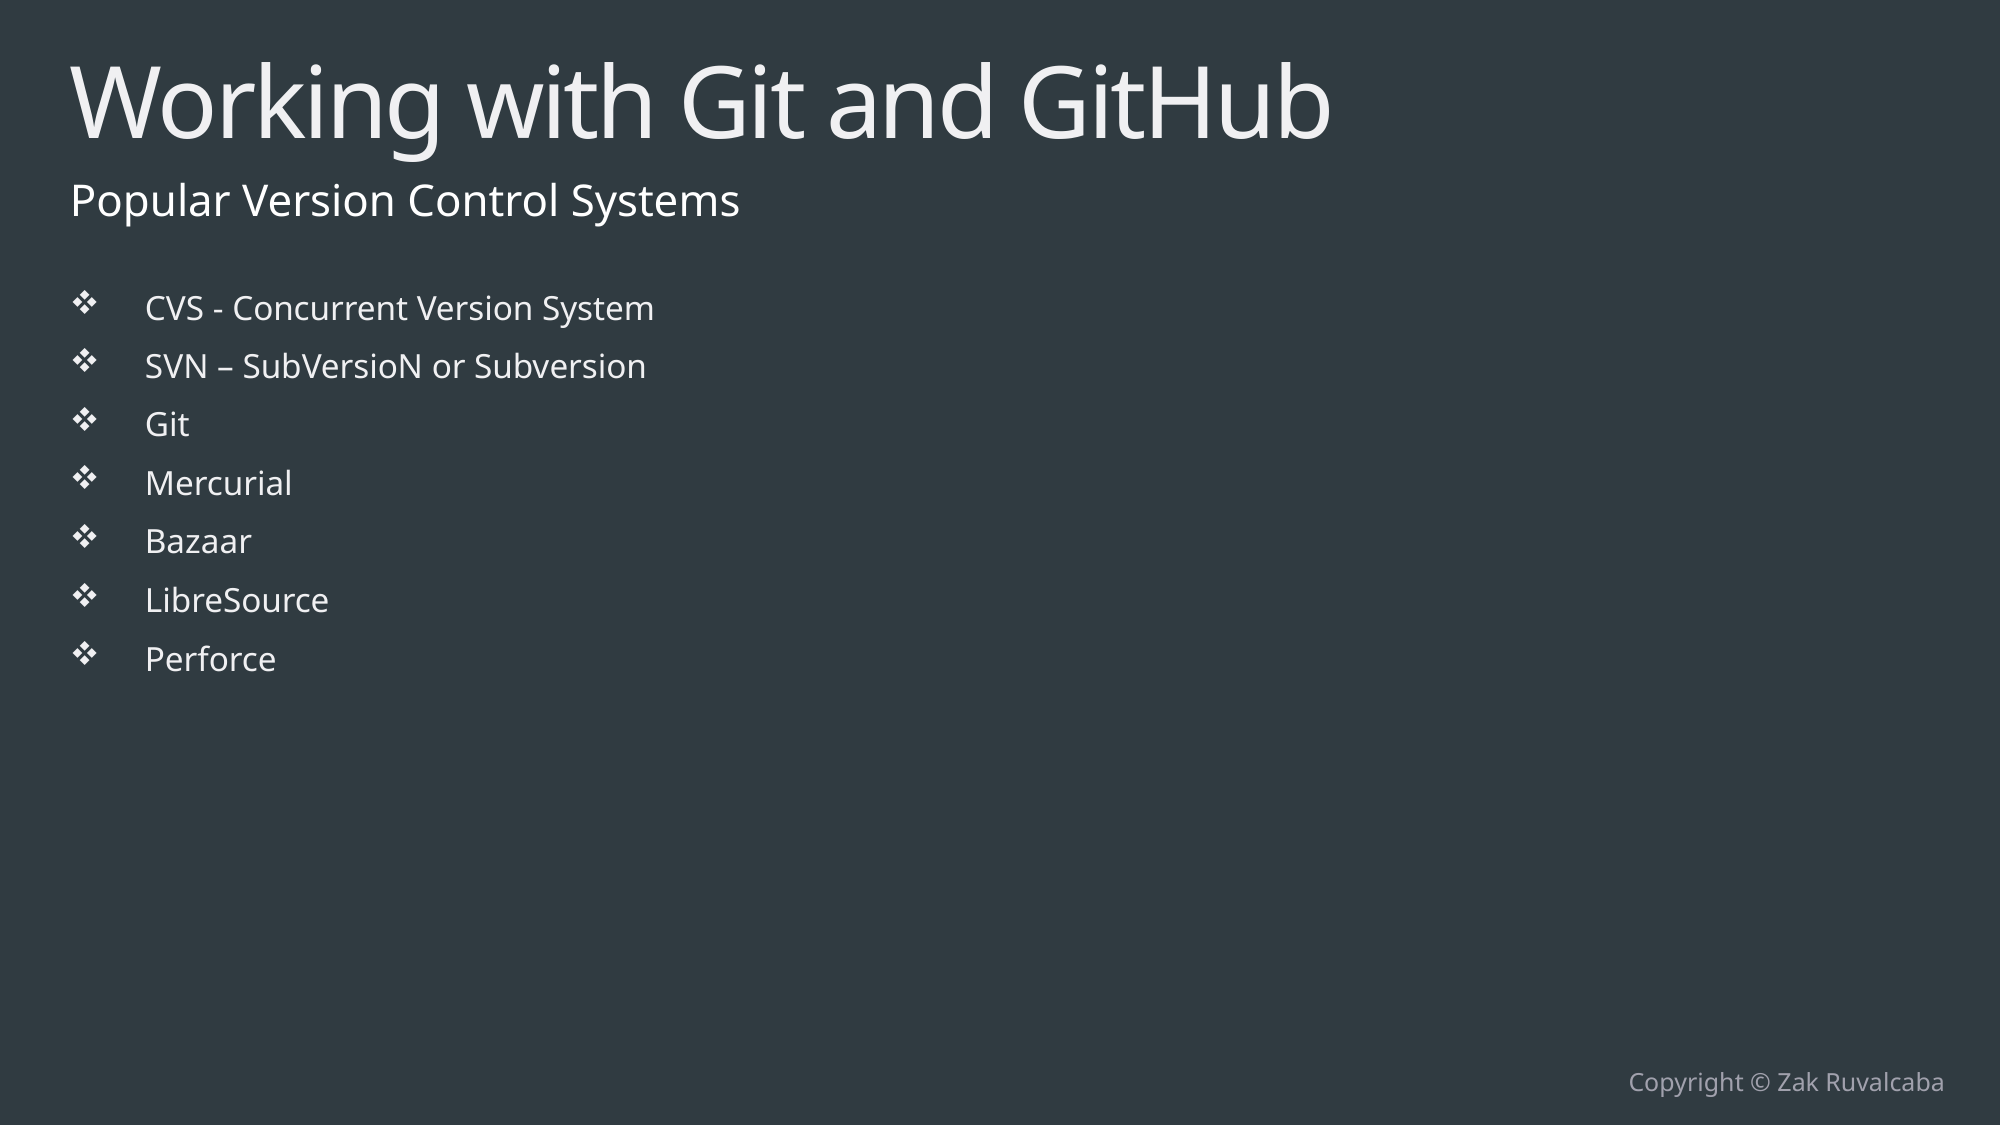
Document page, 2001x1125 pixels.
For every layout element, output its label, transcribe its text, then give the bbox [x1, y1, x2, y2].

list CVS - Concurrent Version System SVN – SubVersioN or Subversion Git Mercurial Bazaar LibreSource Perforce [55, 267, 1709, 1035]
list Popular Version Control Systems [55, 149, 1820, 209]
title Working with Git and GitHub [55, 30, 1819, 149]
